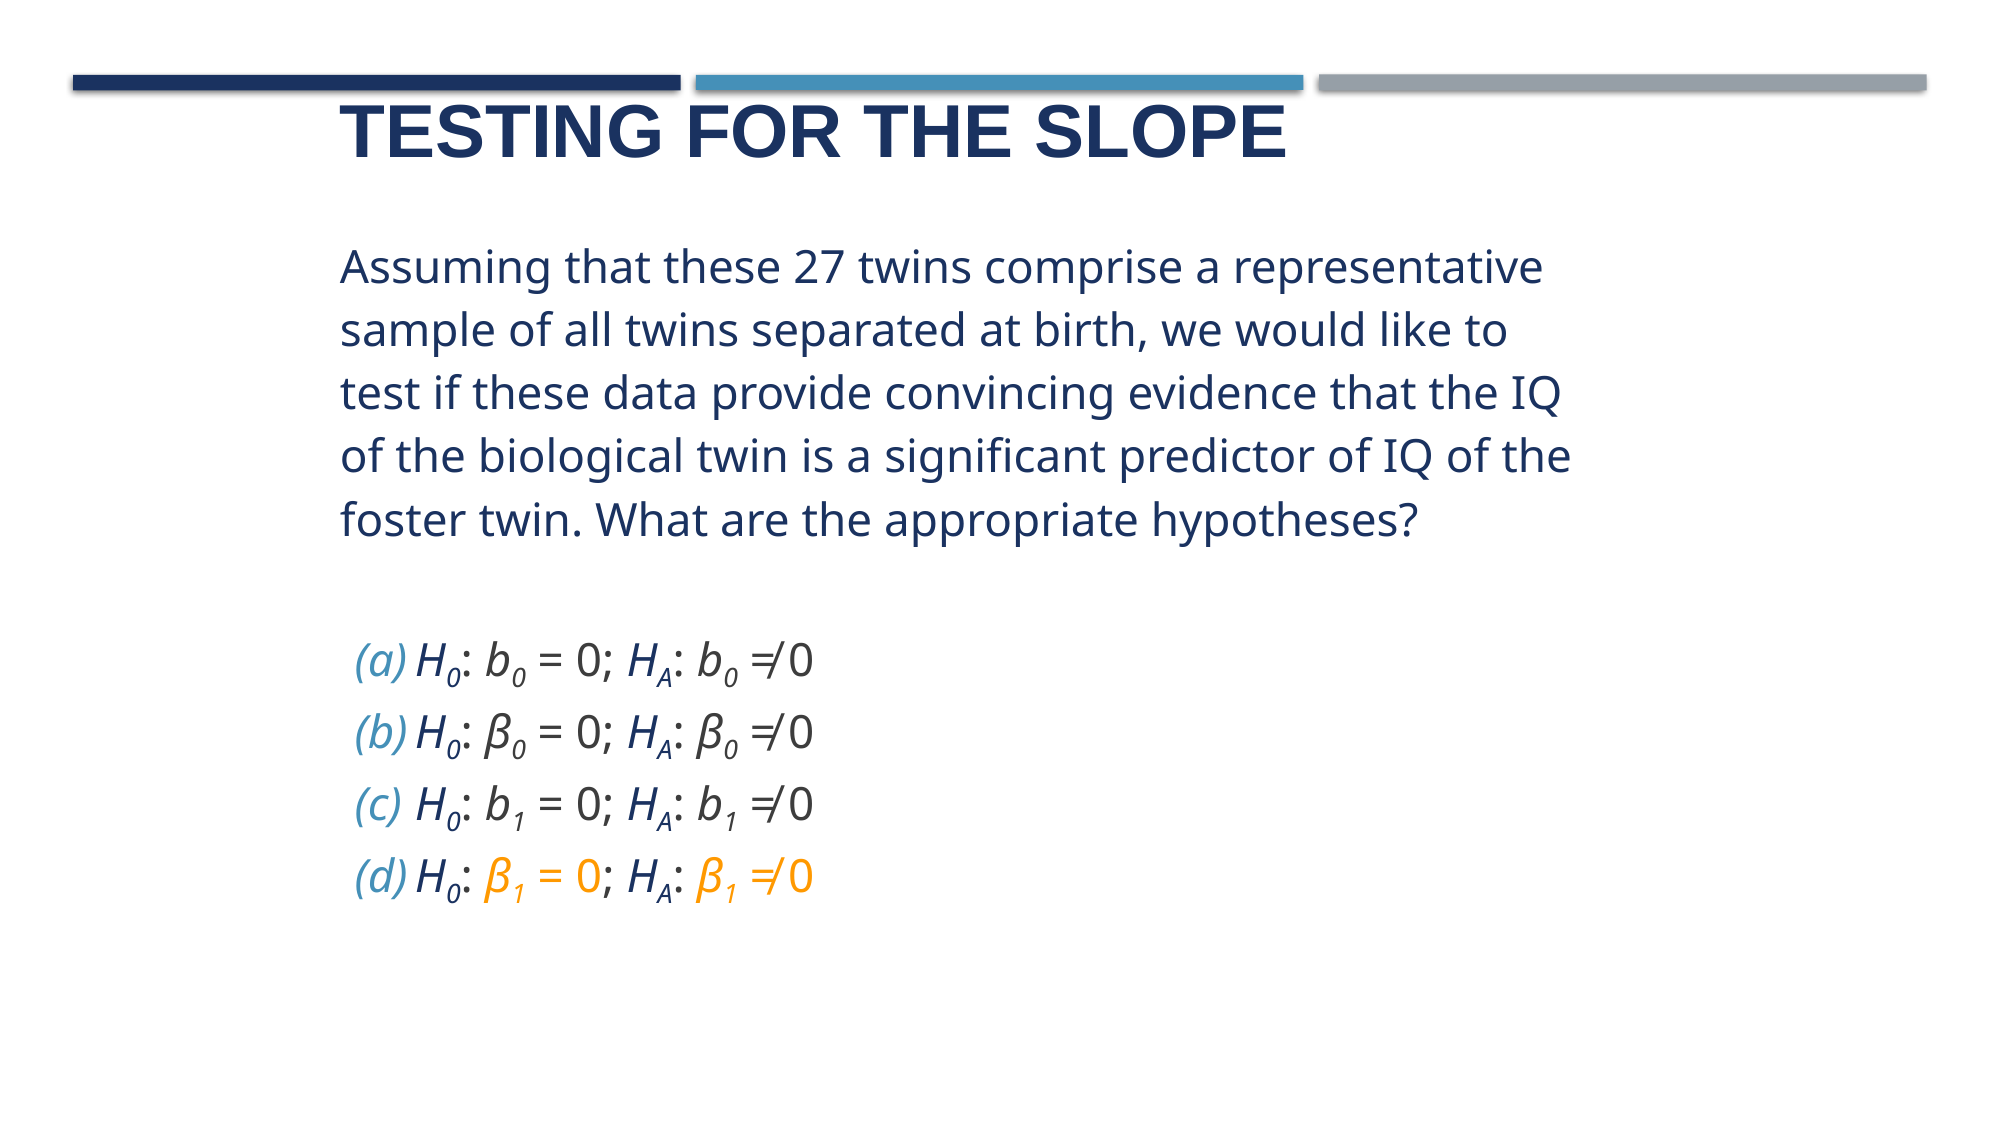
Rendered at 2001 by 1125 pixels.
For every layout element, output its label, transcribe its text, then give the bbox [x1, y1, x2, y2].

list Assuming that these 27 twins comprise a representative sample of all twins separated at birth, we would like to test if these data provide convincing evidence that the IQ of the biological twin is a significant predictor of IQ of the foster twin. What are the appropriate hypotheses? H0: b0 = 0; HA: b0 ≠ 0 H0: β0 = 0; HA: β0 ≠ 0 H0: b1 = 0; HA: b1 ≠ 0 H0: β1 = 0; HA: β1 ≠ 0 [325, 214, 1609, 901]
title Testing for the slope [324, 0, 1675, 188]
